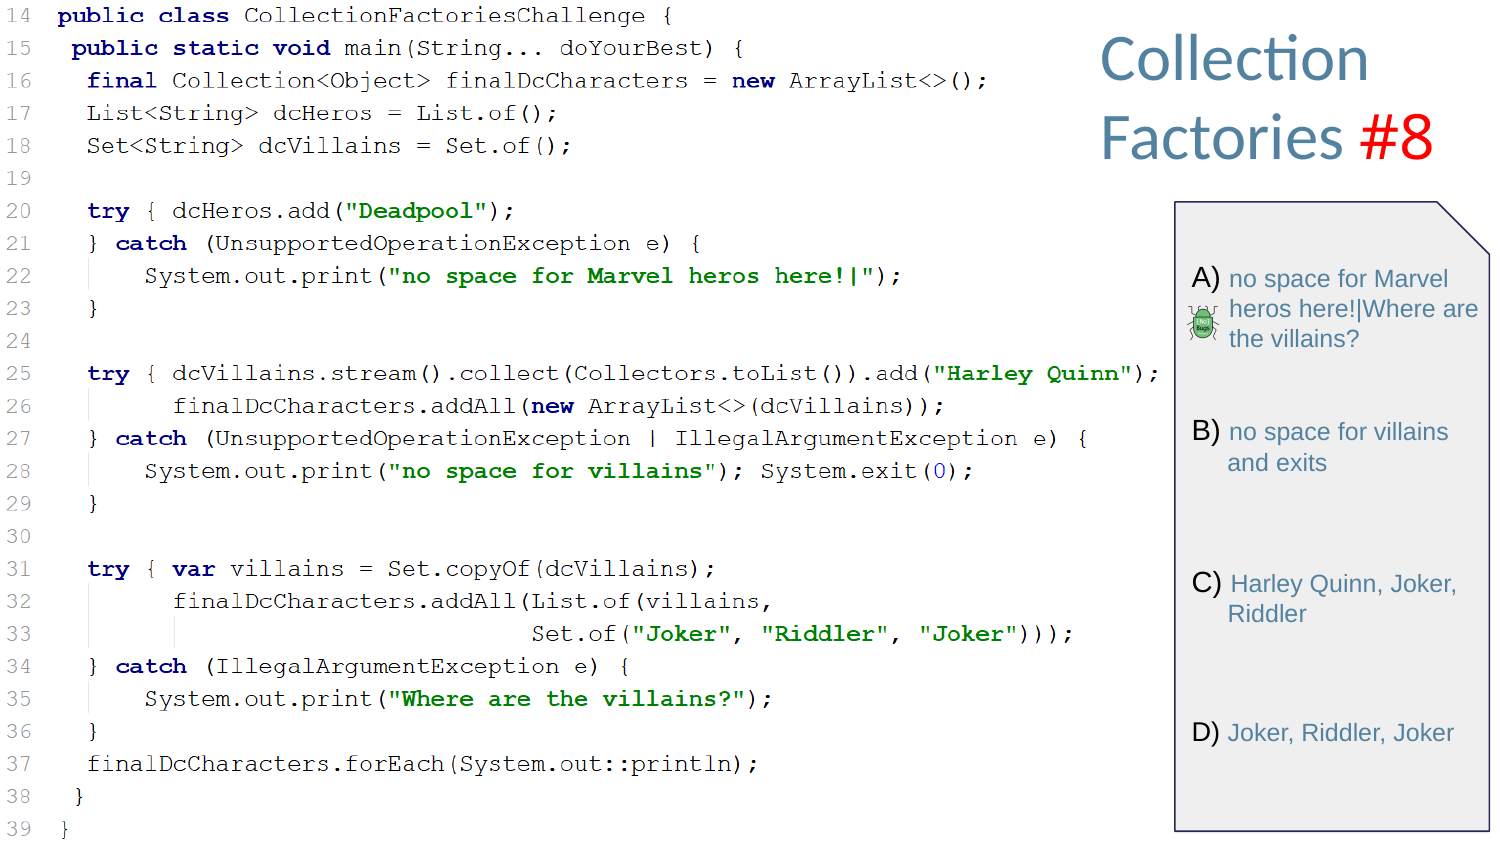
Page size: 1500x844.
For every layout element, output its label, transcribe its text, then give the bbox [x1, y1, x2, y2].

picture [0, 0, 1242, 844]
text_box Collection Factories #8 [1170, 12, 1488, 174]
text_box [1174, 201, 1497, 832]
